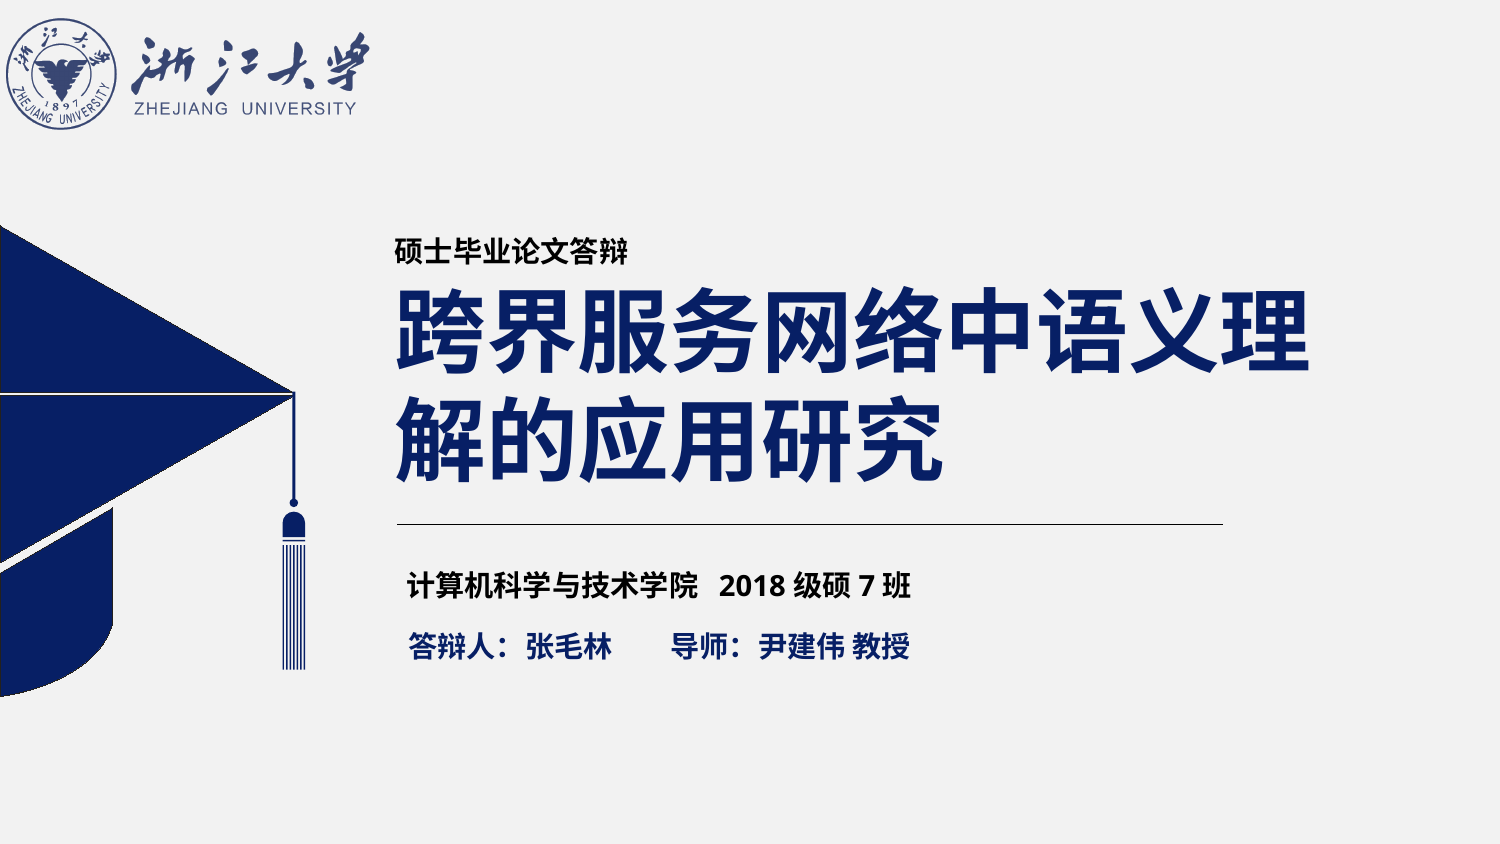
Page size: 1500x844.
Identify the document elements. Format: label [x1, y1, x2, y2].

text_box [0, 225, 305, 697]
text_box [383, 210, 1342, 670]
picture [0, 0, 384, 140]
